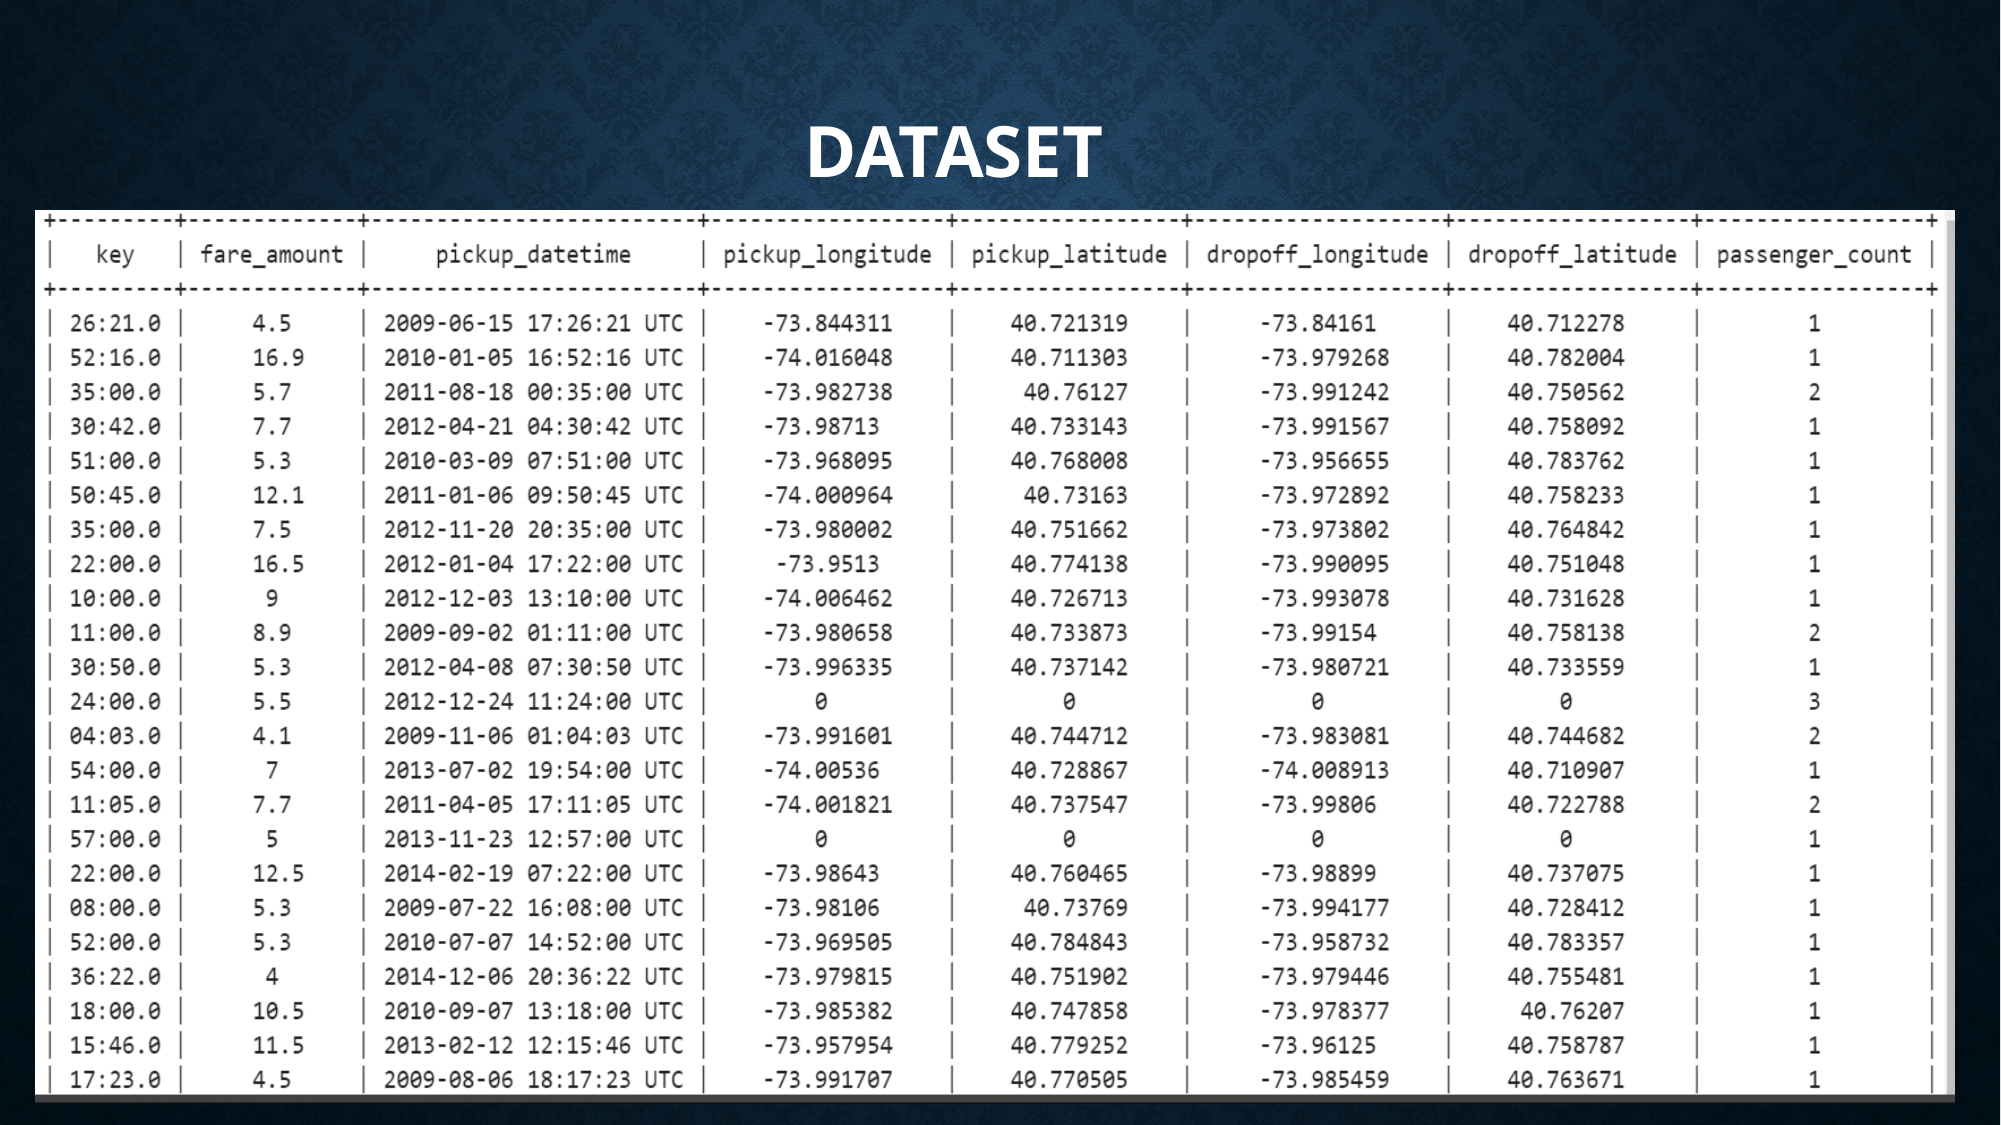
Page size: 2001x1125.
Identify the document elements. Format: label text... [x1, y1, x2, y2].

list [35, 210, 1956, 1104]
title dataSet [104, 45, 1803, 209]
